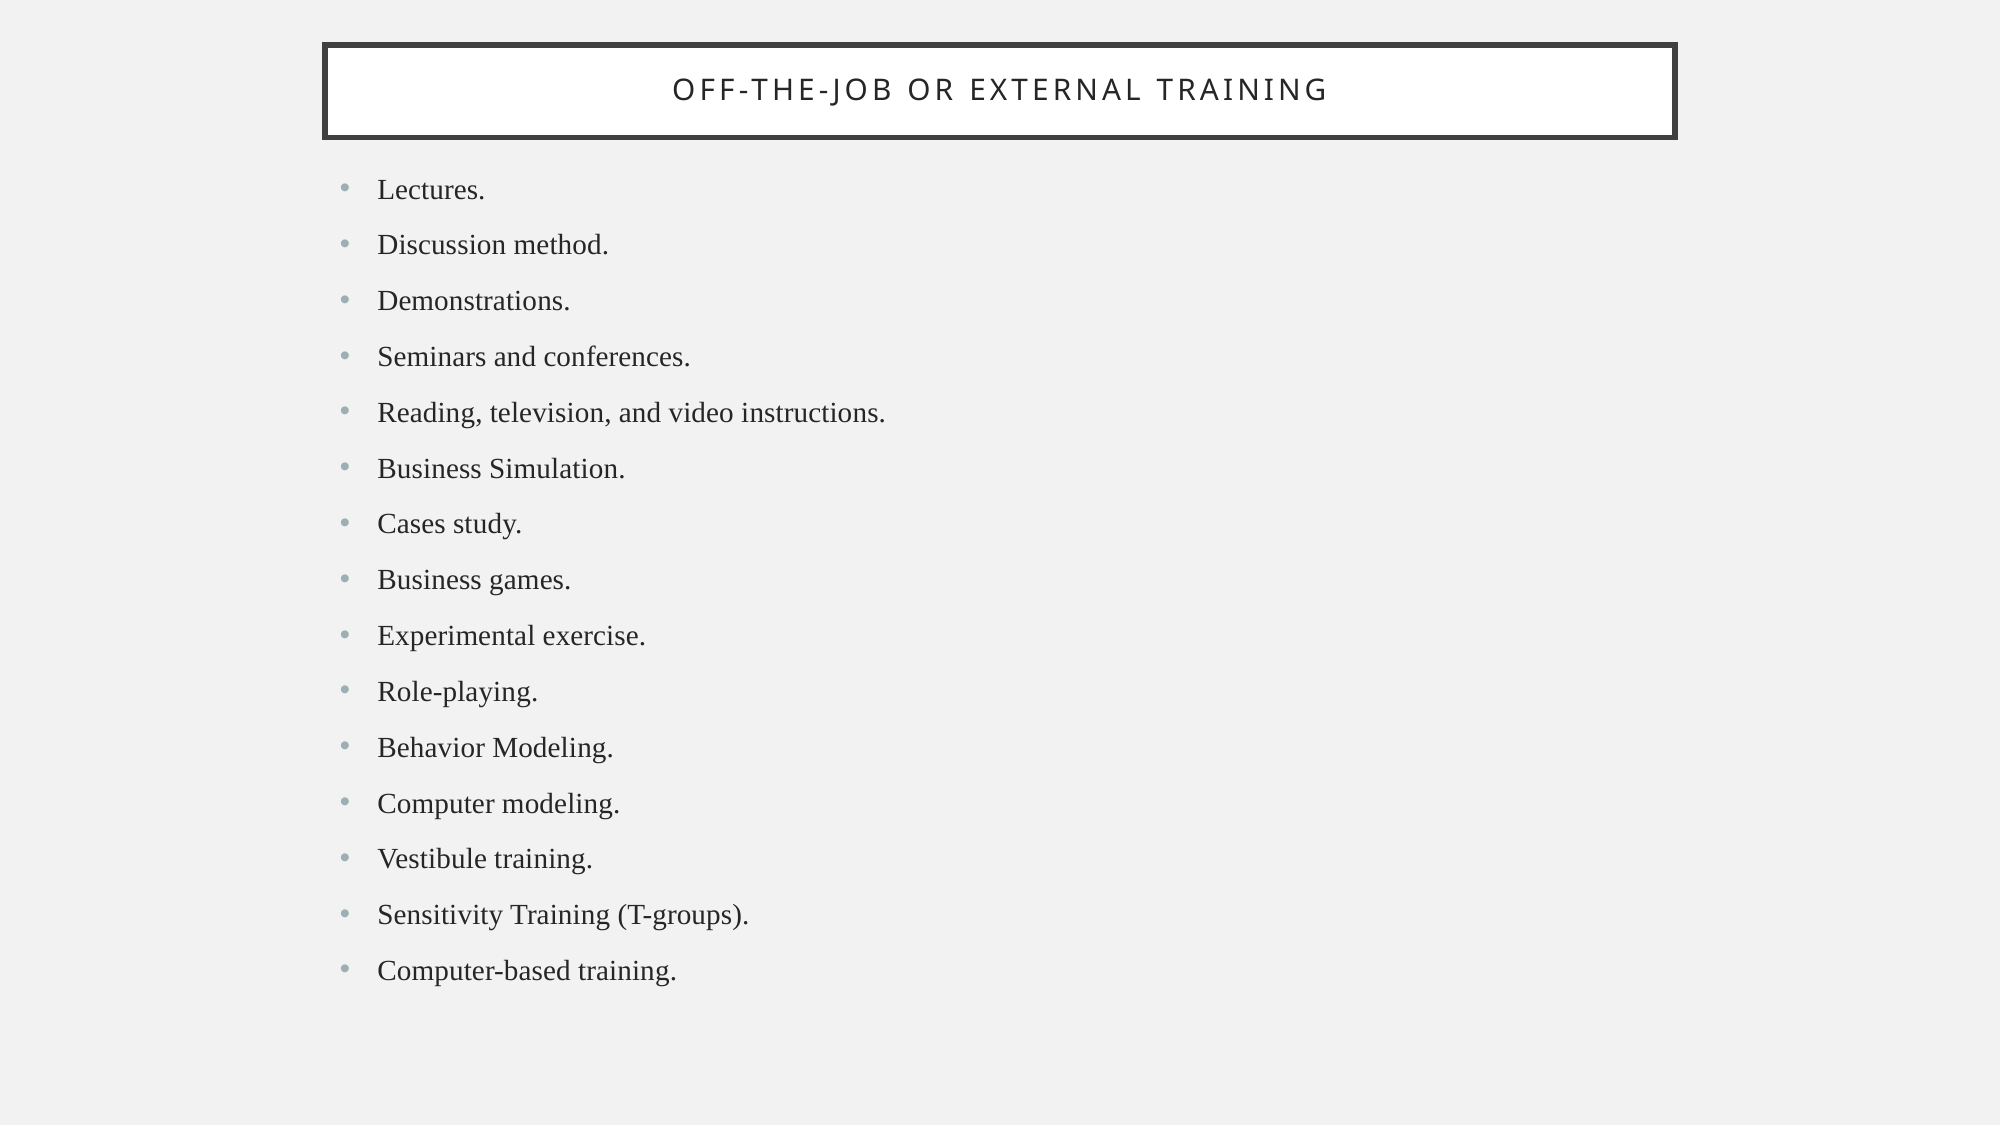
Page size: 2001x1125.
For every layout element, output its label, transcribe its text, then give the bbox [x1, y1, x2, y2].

title Off-the-job or external training [322, 42, 1678, 140]
list Lectures. Discussion method. Demonstrations. Seminars and conferences. Reading, television, and video instructions. Business Simulation. Cases study. Business games. Experimental exercise. Role-playing. Behavior Modeling. Computer modeling. Vestibule training. Sensitivity Training (T-groups). Computer-based training. [324, 162, 1675, 1075]
